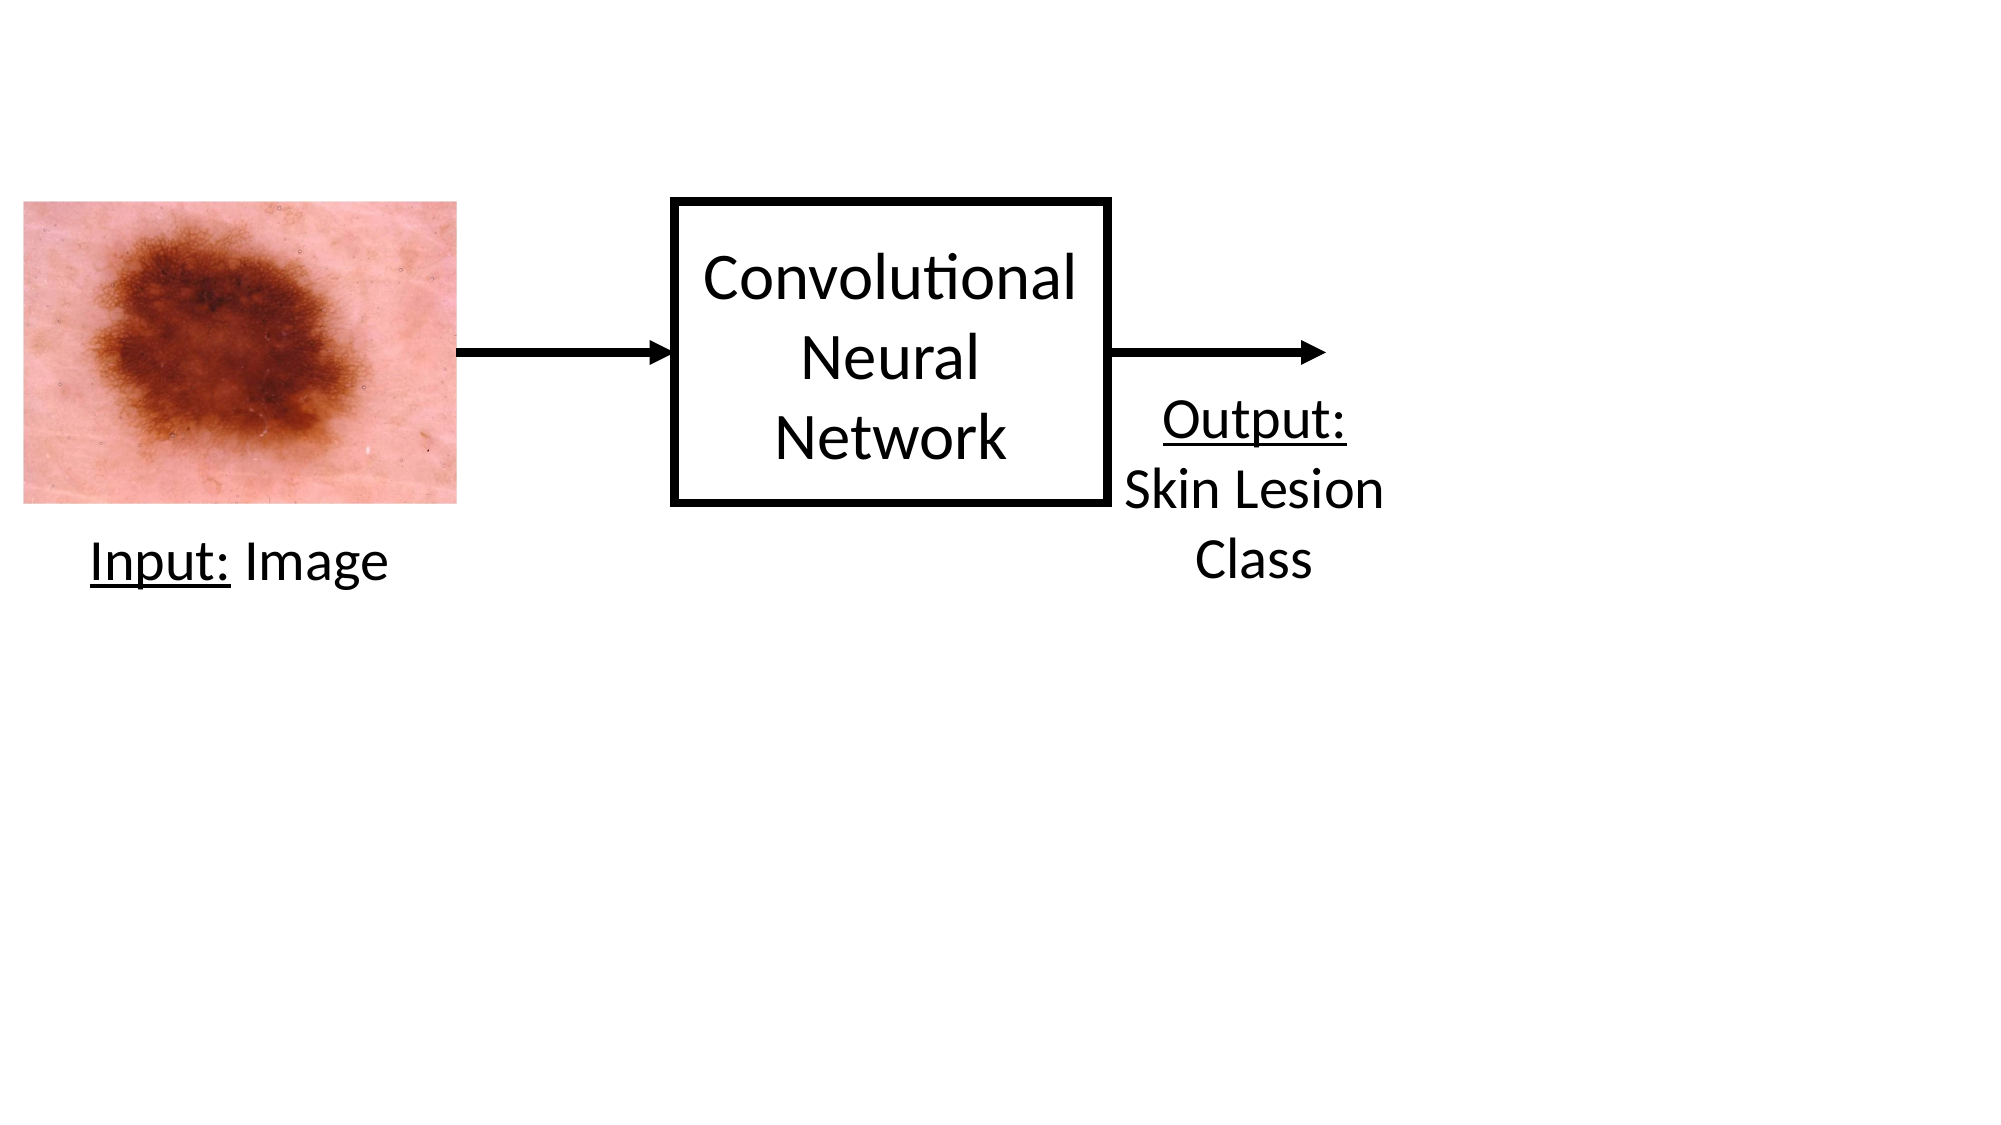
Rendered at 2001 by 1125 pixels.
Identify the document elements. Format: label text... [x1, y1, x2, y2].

text_box Input: Image [74, 514, 405, 600]
picture [23, 201, 457, 504]
text_box Output: Skin Lesion Class [1109, 373, 1401, 598]
text_box Convolutional Neural Network [674, 201, 1109, 504]
